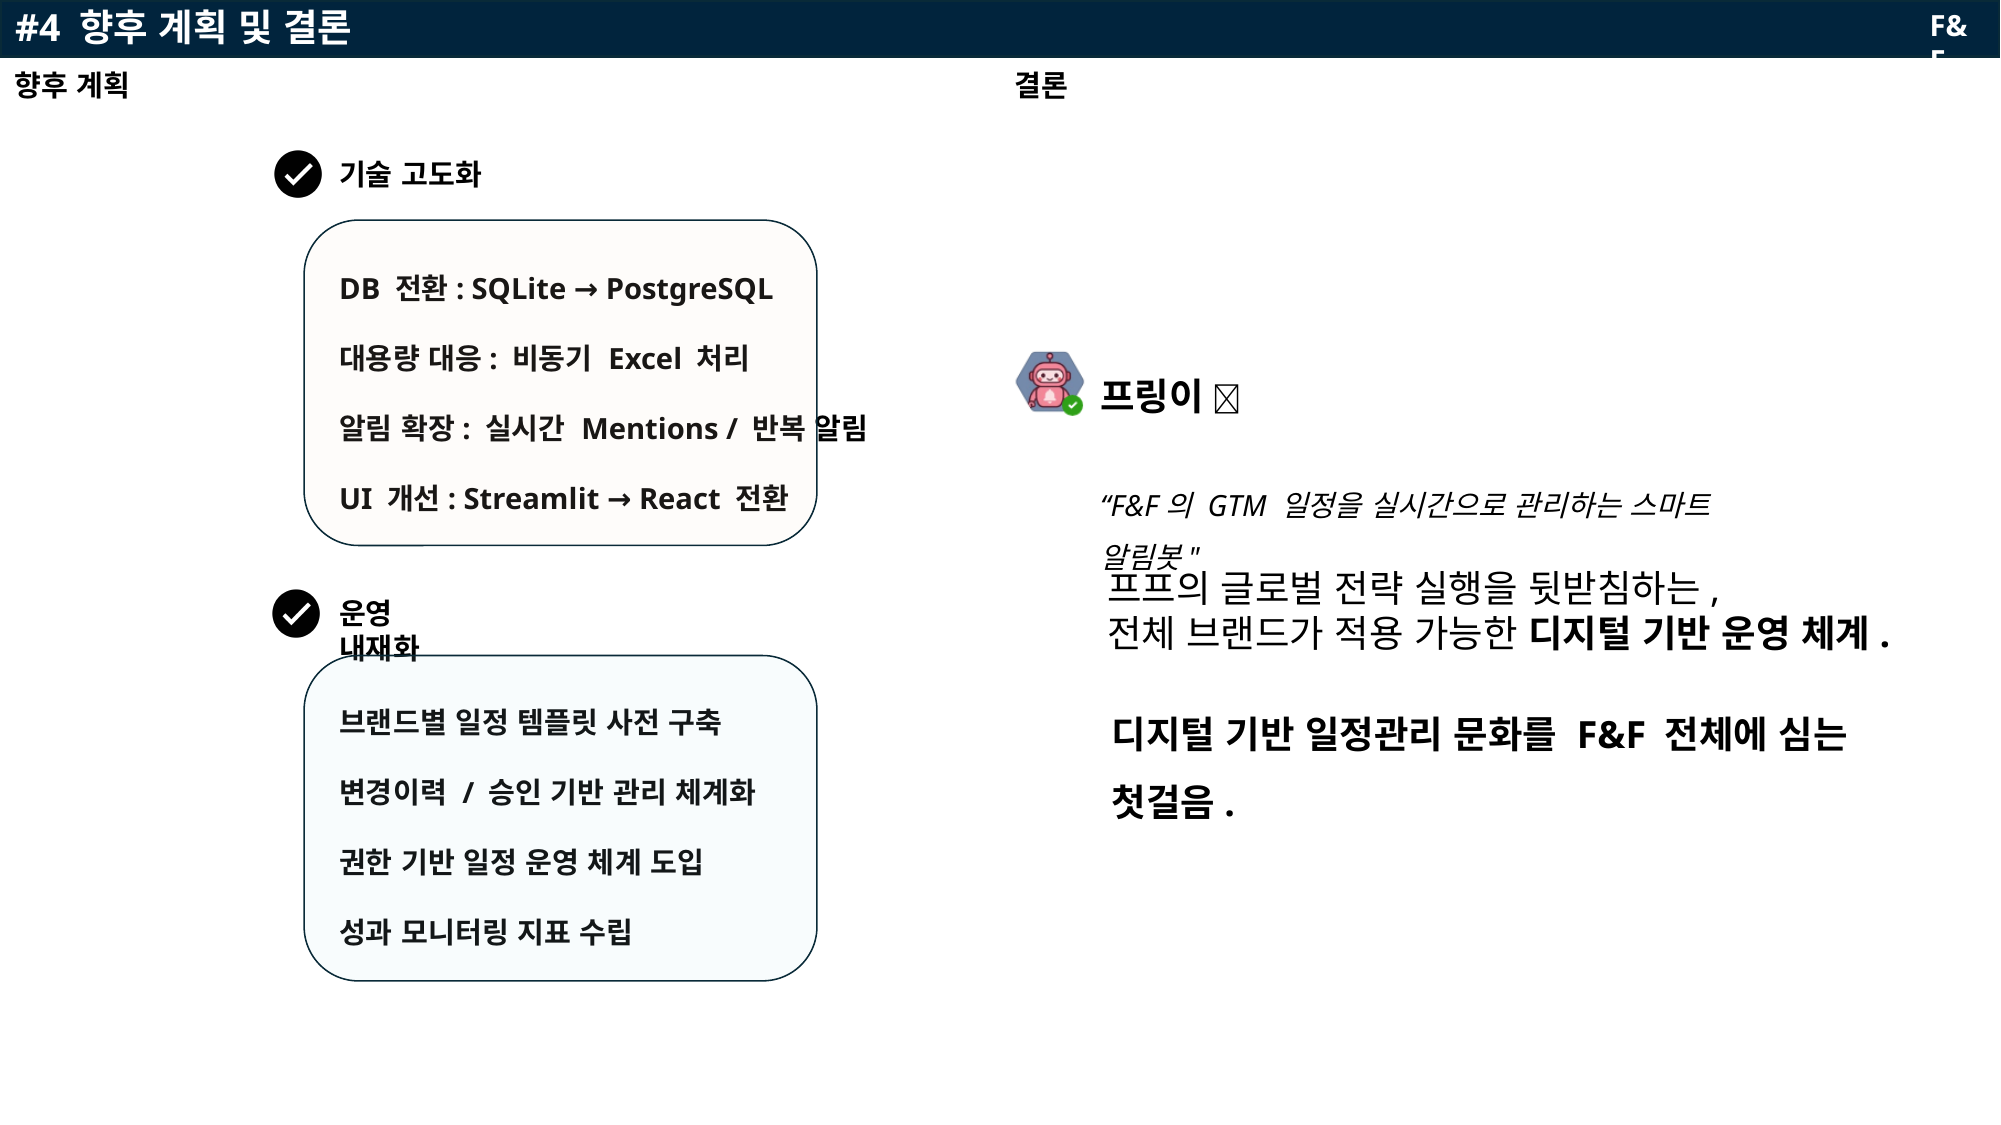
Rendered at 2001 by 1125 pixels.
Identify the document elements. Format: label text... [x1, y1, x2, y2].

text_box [0, 0, 2000, 87]
text_box 향후 계획 [0, 87, 867, 110]
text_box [266, 143, 898, 982]
text_box 결론 [999, 87, 1867, 110]
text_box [1008, 341, 1914, 758]
